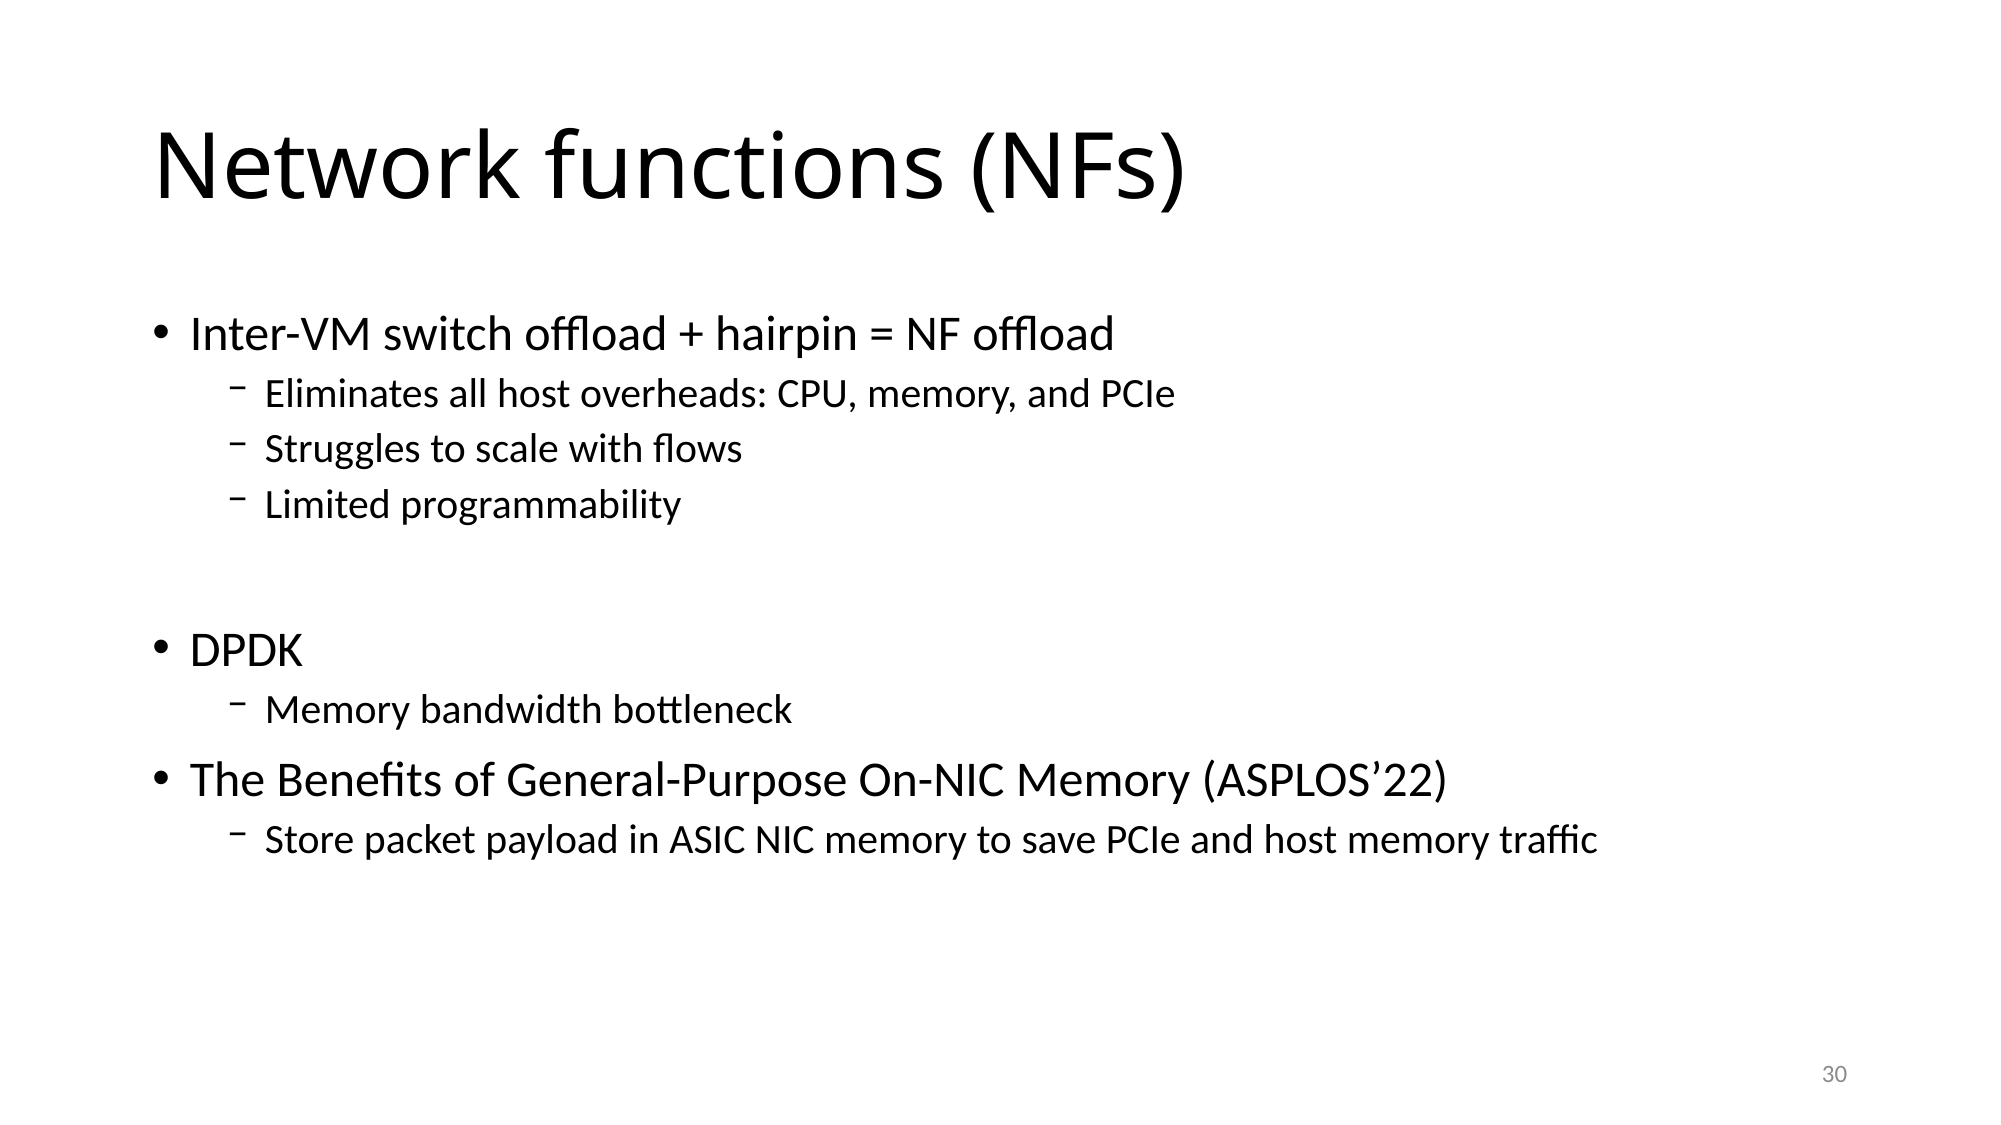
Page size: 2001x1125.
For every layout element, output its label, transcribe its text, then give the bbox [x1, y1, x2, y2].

slide_number 30 [1412, 1042, 1863, 1103]
title Network functions (NFs) [137, 59, 1863, 278]
list Inter-VM switch offload + hairpin = NF offload Eliminates all host overheads: CPU, memory, and PCIe Struggles to scale with flows Limited programmability DPDK Memory bandwidth bottleneck The Benefits of General-Purpose On-NIC Memory (ASPLOS’22) Store packet payload in ASIC NIC memory to save PCIe and host memory traffic [137, 299, 1863, 1066]
